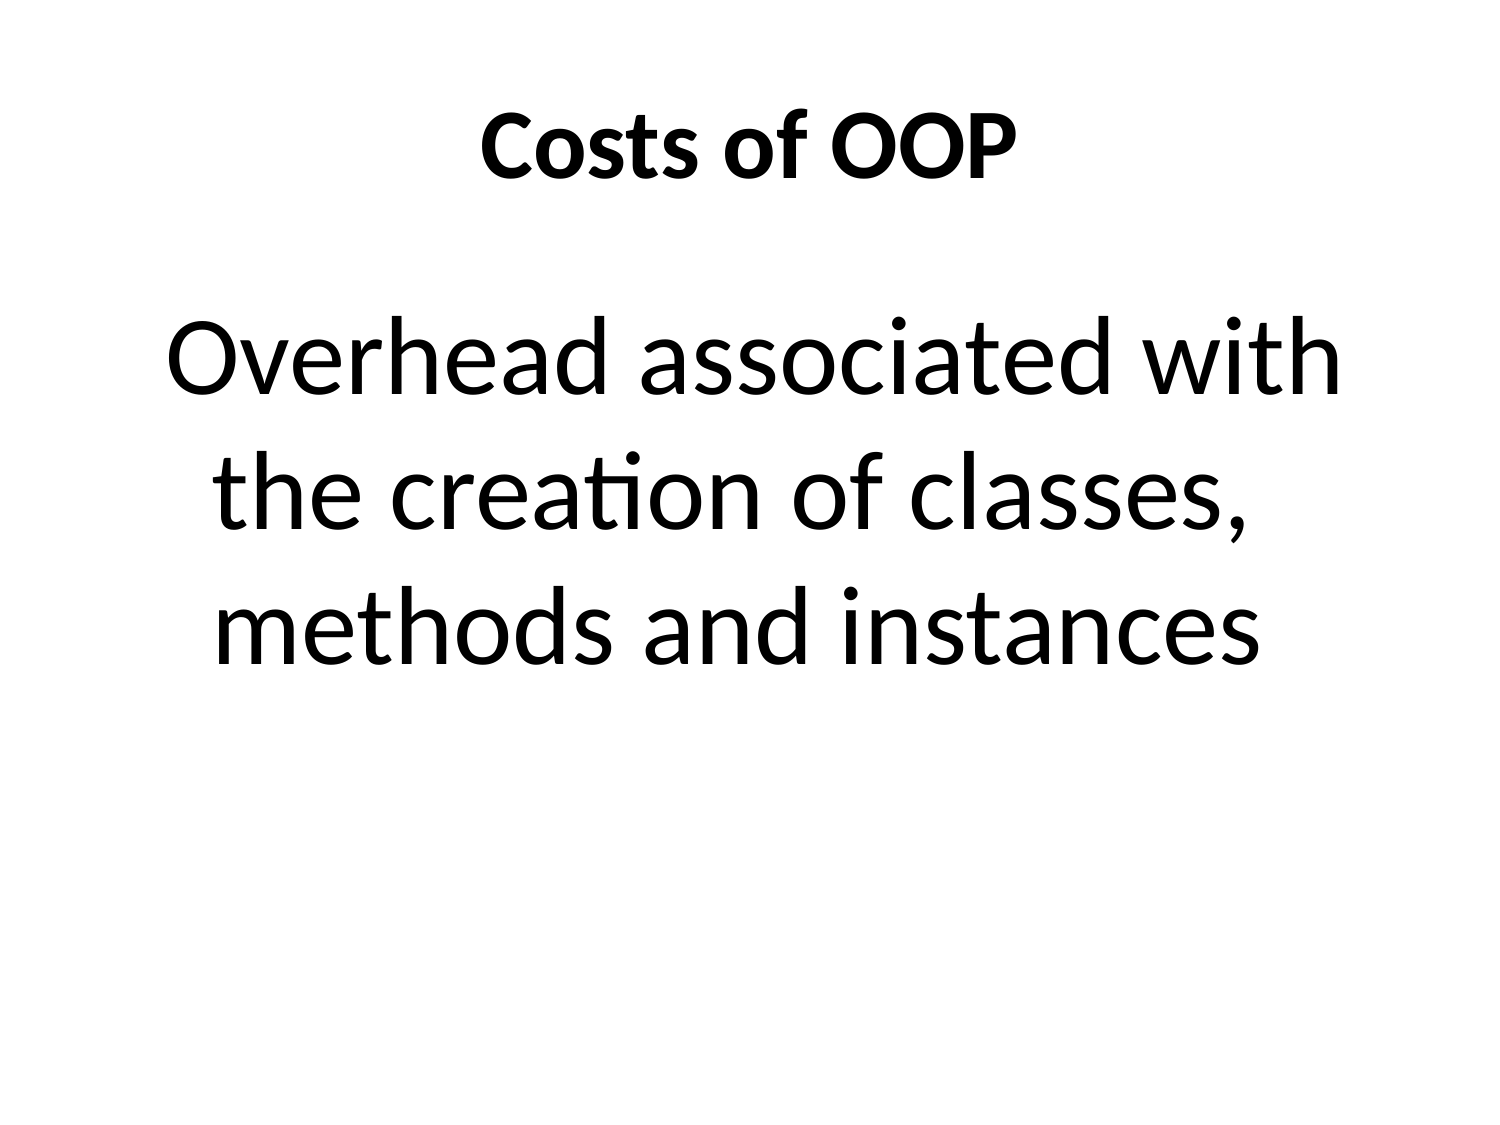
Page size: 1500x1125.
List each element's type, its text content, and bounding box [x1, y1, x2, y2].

title Costs of OOP [75, 45, 1425, 233]
list Overhead associated with the creation of classes, methods and instances [75, 274, 1425, 1057]
